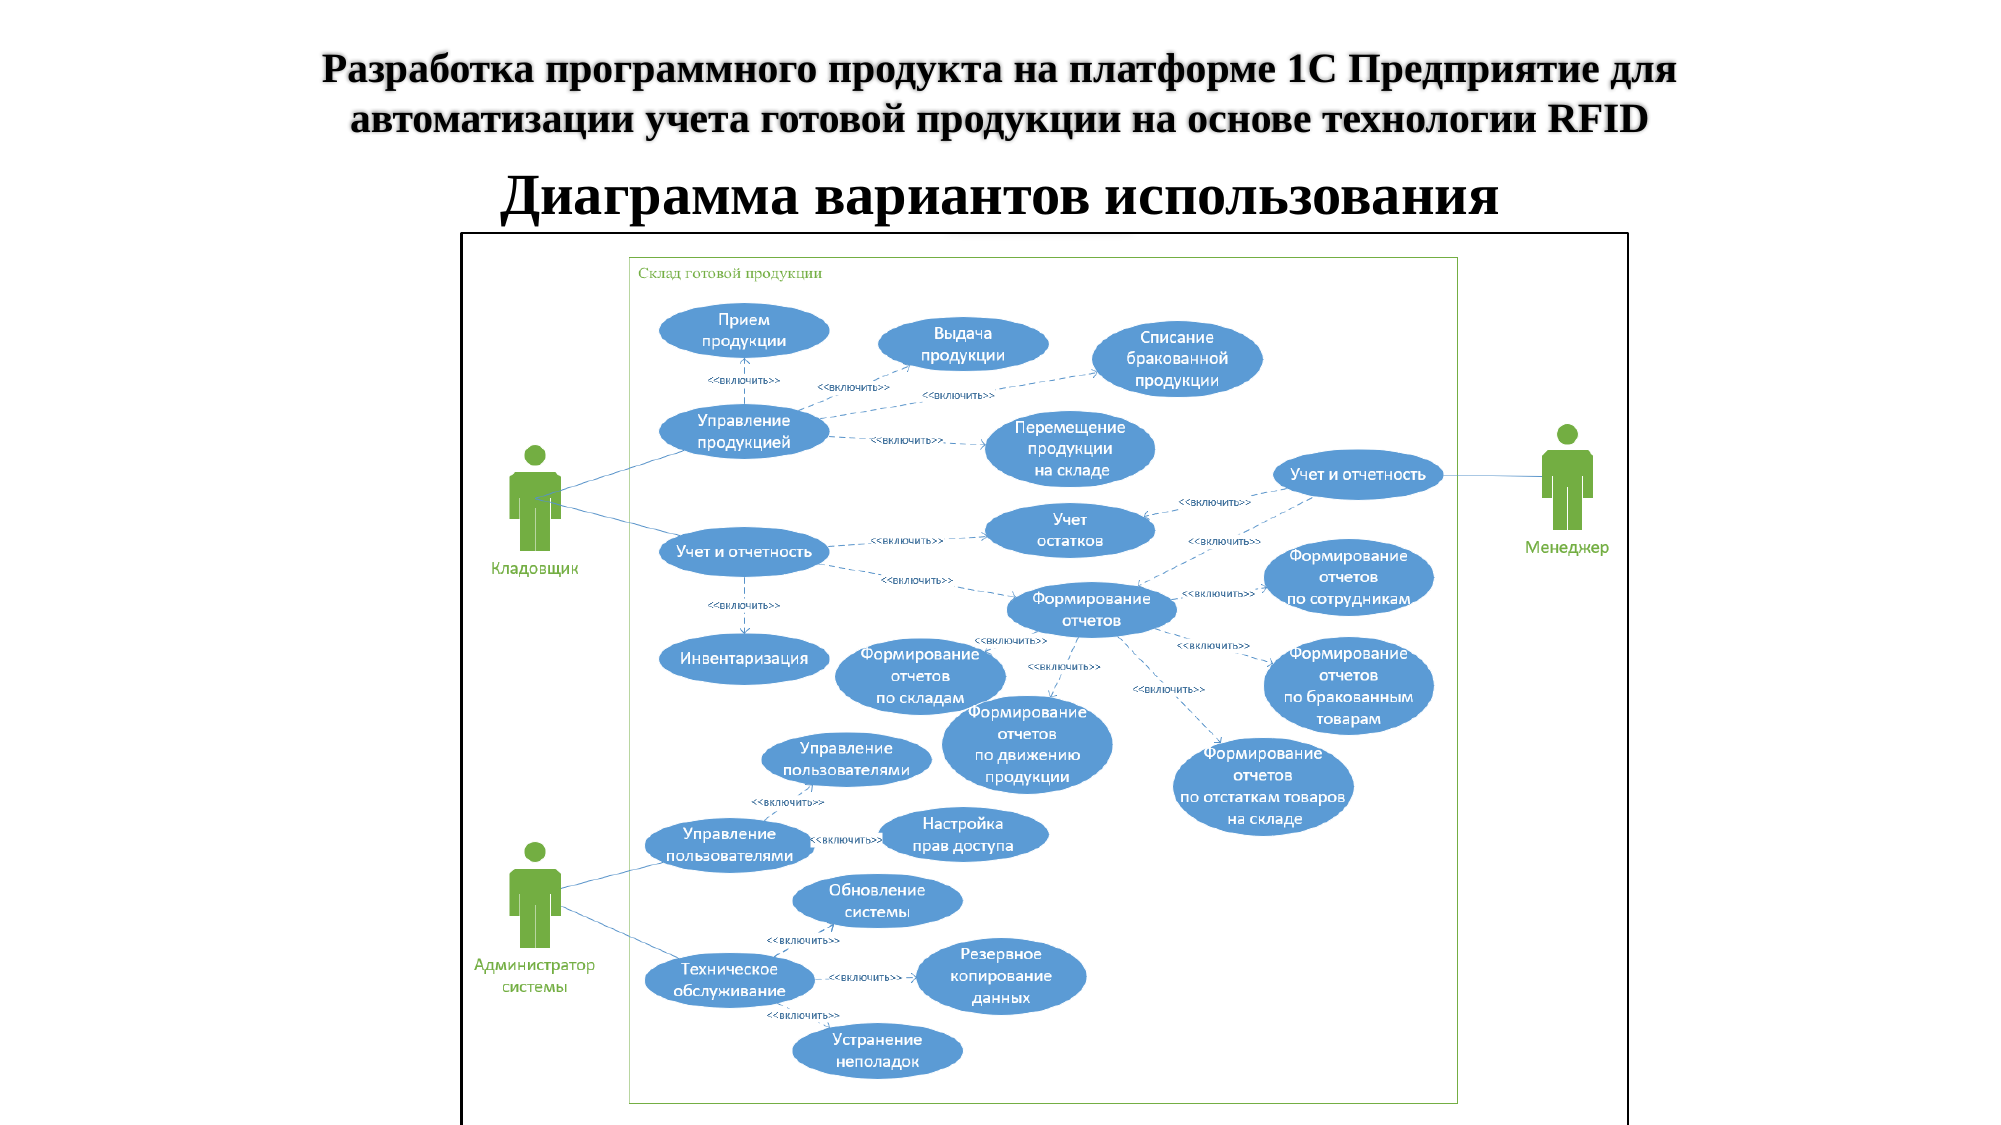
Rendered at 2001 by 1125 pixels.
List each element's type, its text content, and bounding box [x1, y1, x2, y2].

picture [462, 233, 1627, 1125]
text_box Диаграмма вариантов использования [462, 148, 1538, 231]
title Разработка программного продукта на платформе 1С Предприятие для автоматизации учета готовой продукции на основе технологии RFID [302, 45, 1698, 138]
